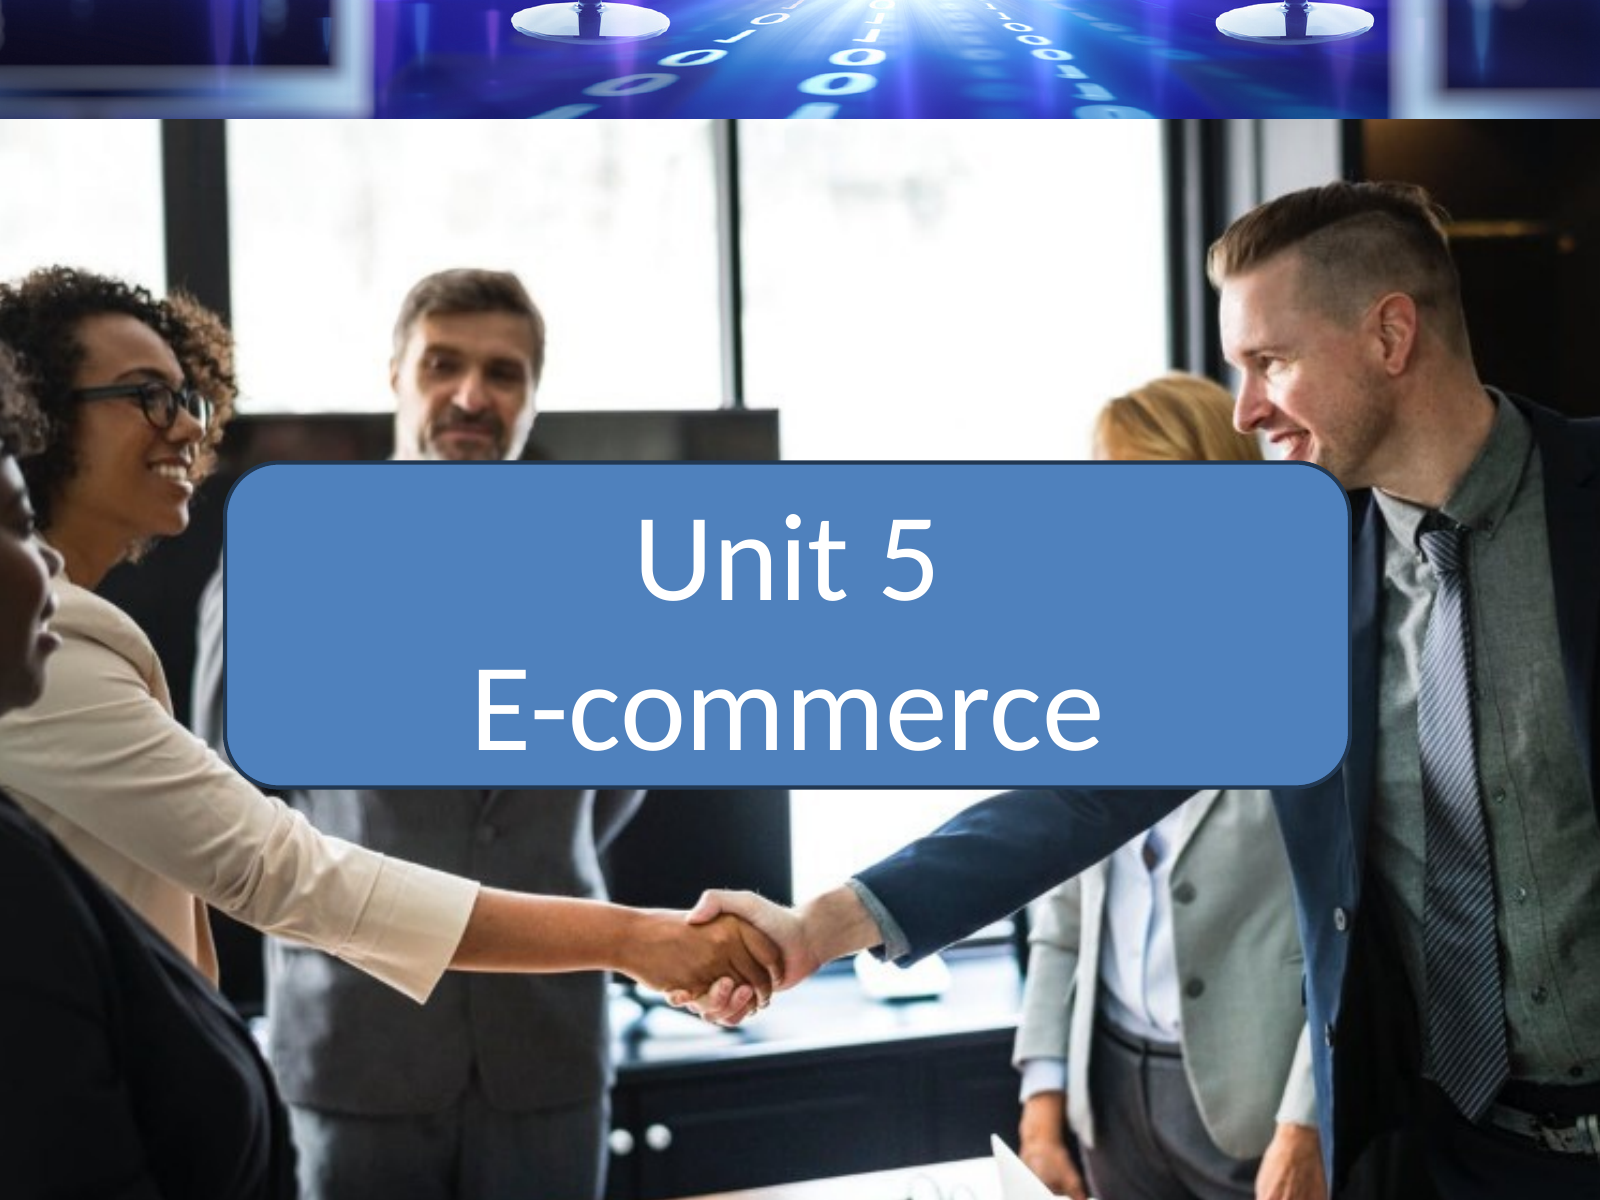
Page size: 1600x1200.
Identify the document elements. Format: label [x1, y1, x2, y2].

text_box [0, 0, 1600, 118]
picture [0, 119, 1600, 1200]
